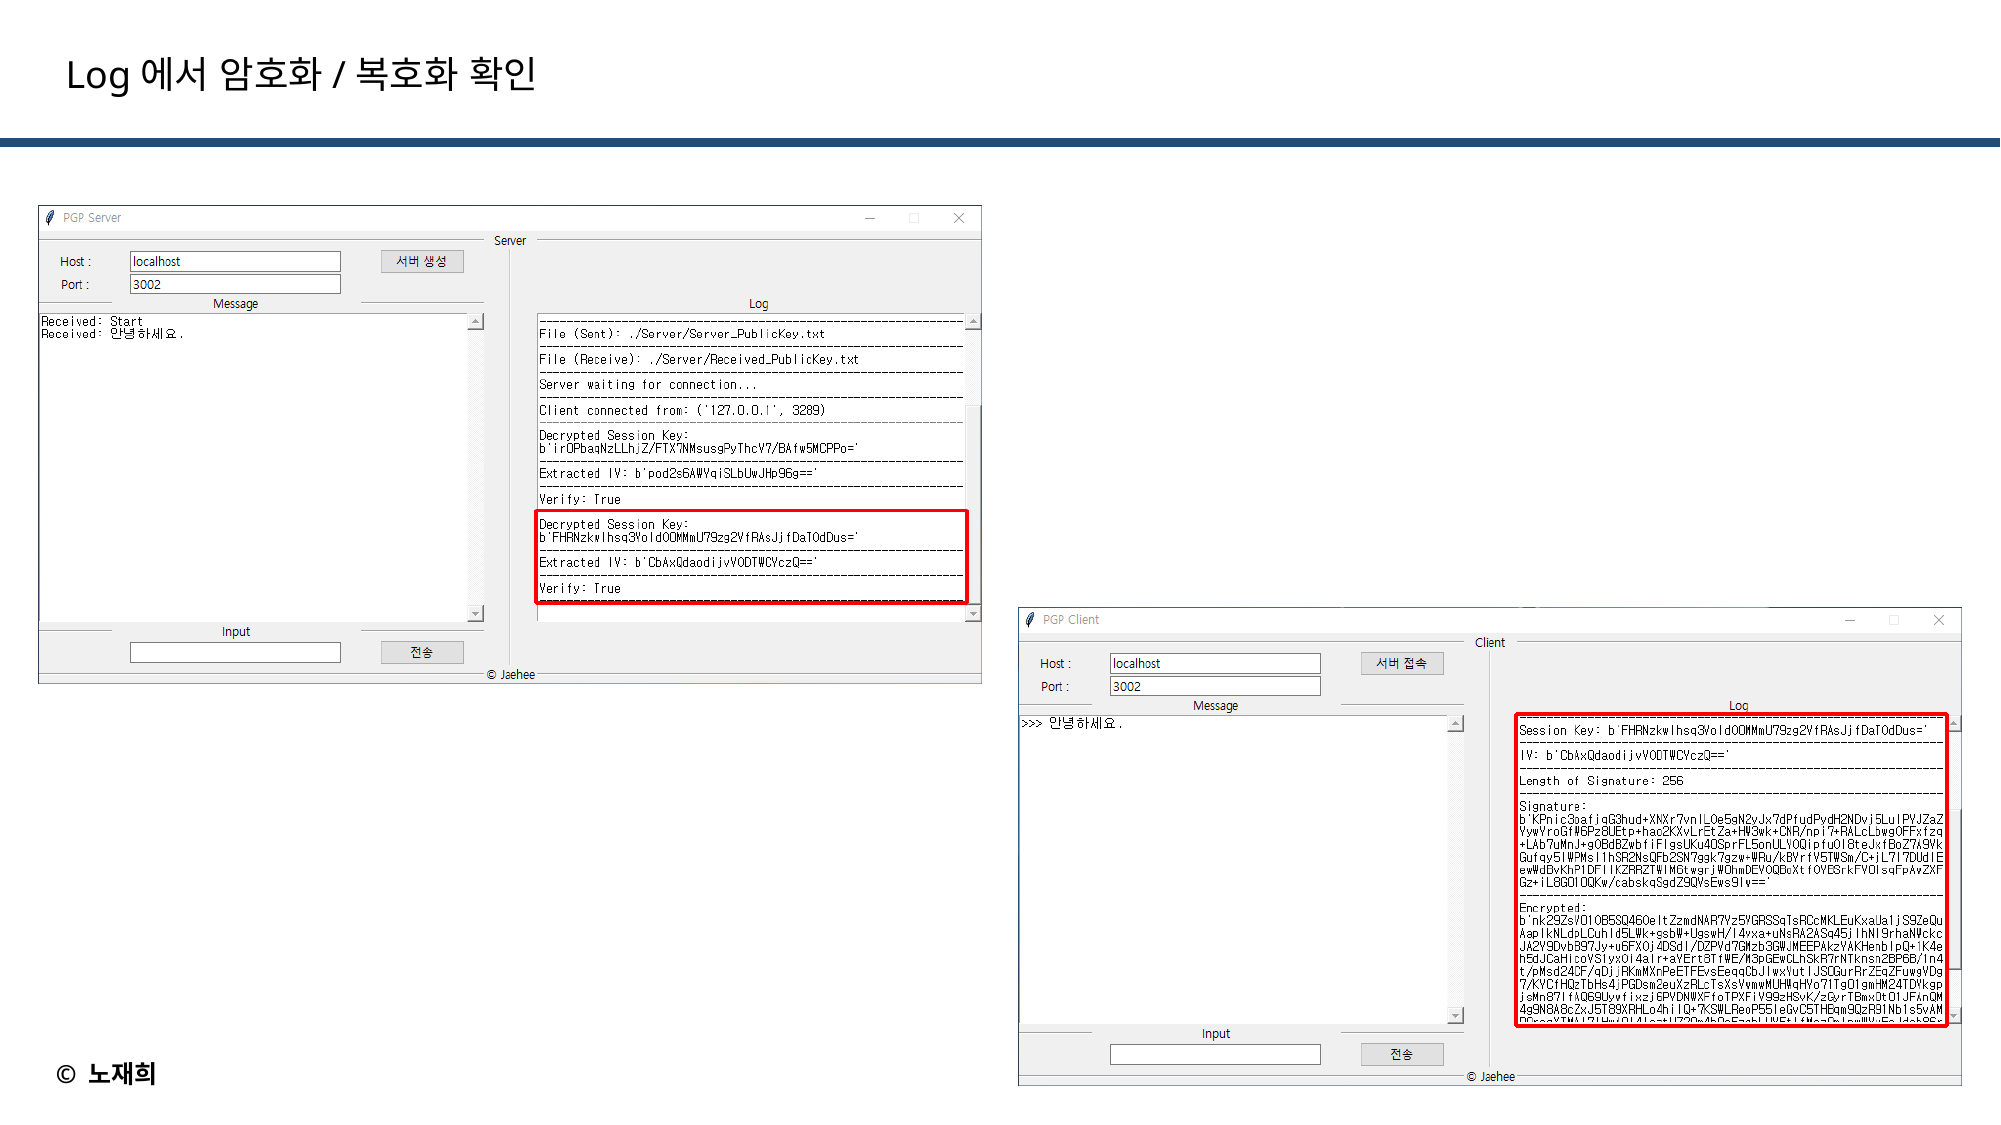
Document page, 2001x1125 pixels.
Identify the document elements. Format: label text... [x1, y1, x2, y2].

text_box Log에서 암호화/복호화 확인 [50, 43, 554, 104]
picture [38, 205, 982, 684]
picture [1018, 607, 1963, 1087]
text_box © 노재희 [41, 1051, 173, 1097]
